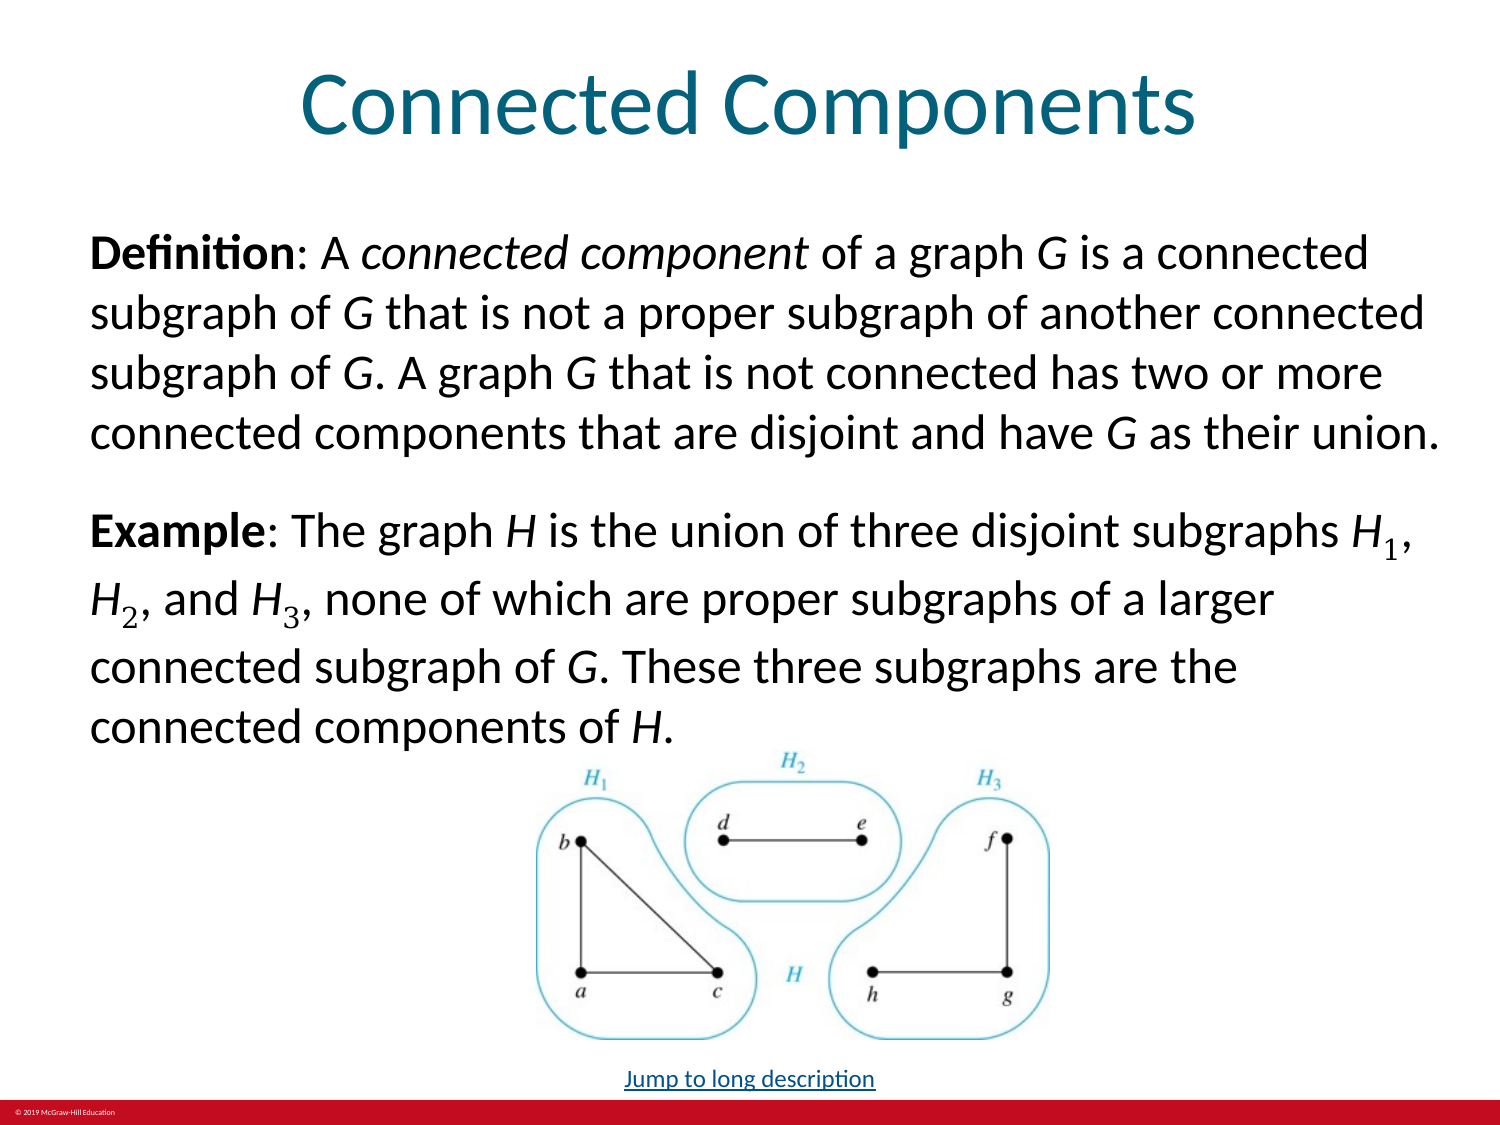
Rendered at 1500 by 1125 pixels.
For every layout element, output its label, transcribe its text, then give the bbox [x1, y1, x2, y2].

list Jump to long description [568, 1062, 932, 1093]
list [536, 749, 1051, 1040]
list Definition: A connected component of a graph G is a connected subgraph of G that is not a proper subgraph of another connected subgraph of G. A graph G that is not connected has two or more connected components that are disjoint and have G as their union. Example: The graph H is the union of three disjoint subgraphs H1, H2, and H3, none of which are proper subgraphs of a larger connected subgraph of G. These three subgraphs are the connected components of H. [75, 212, 1457, 763]
title Connected Components [0, 0, 1500, 195]
